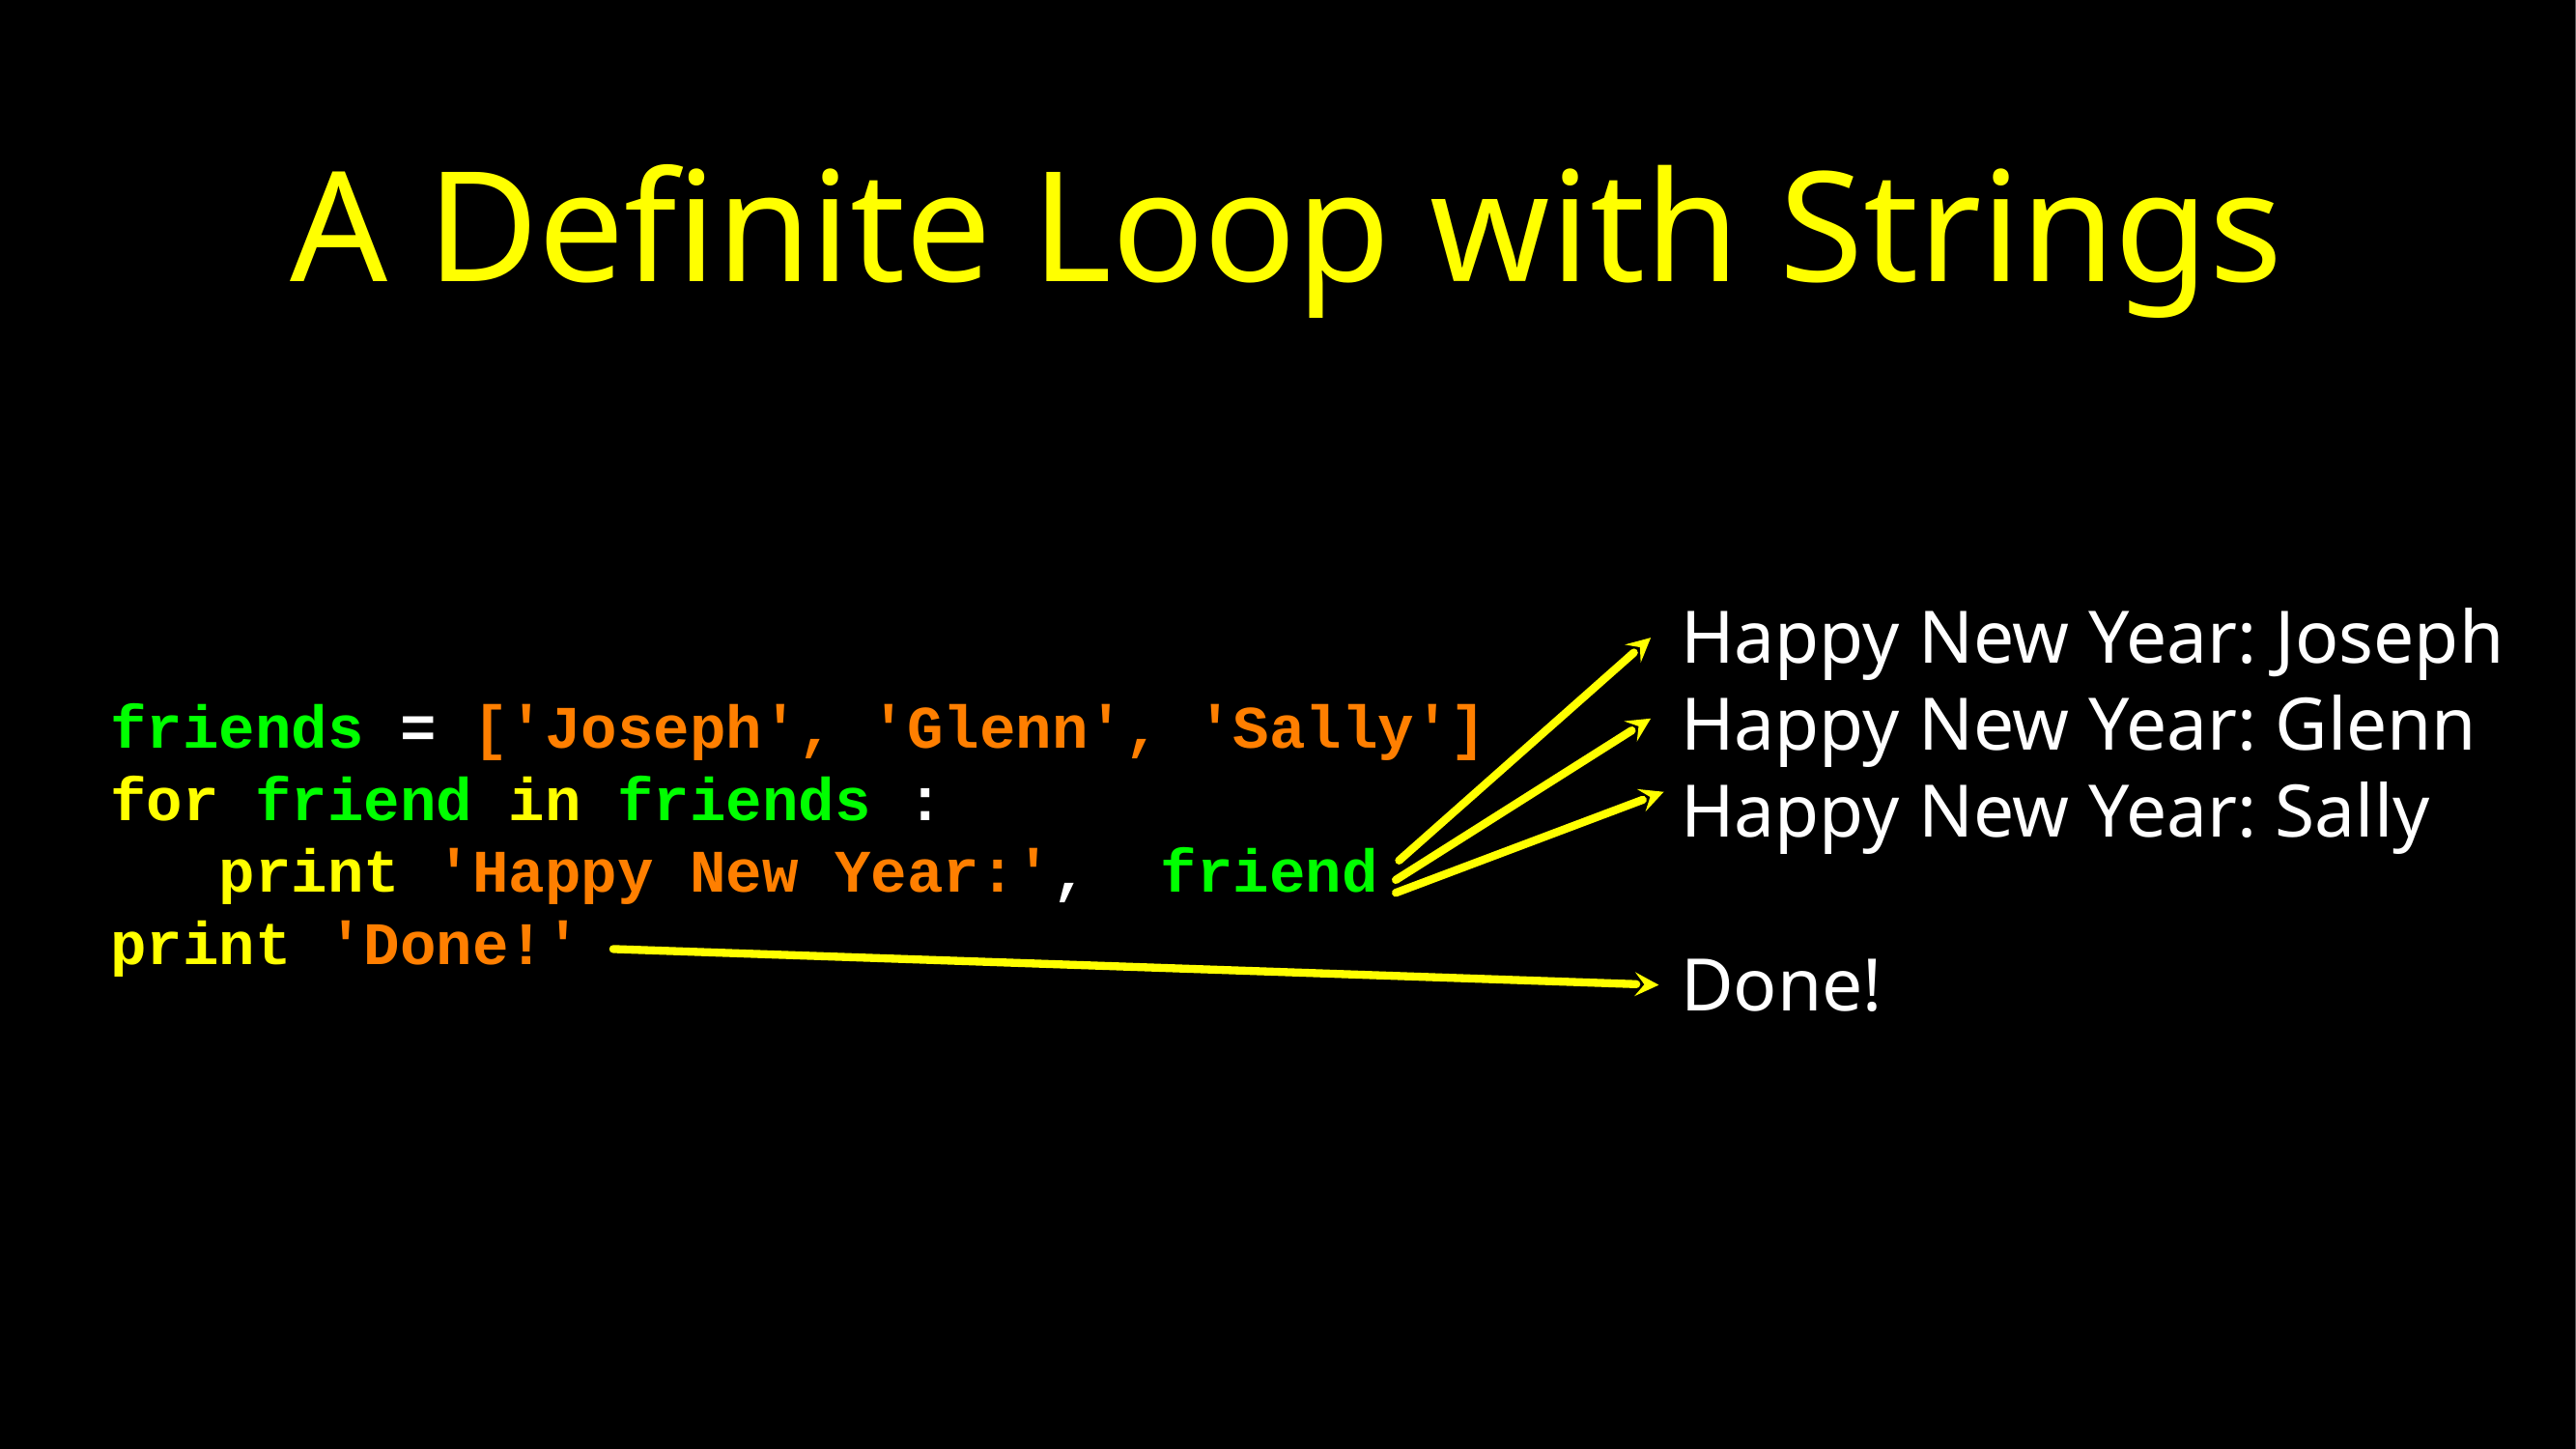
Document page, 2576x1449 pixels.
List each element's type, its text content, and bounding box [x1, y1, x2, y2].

text_box Happy New Year: Joseph Happy New Year: Glenn Happy New Year: Sally Done! [1681, 562, 2544, 1054]
title A Definite Loop with Strings [183, 38, 2391, 403]
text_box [1395, 791, 1664, 894]
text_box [612, 949, 1659, 985]
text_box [1399, 637, 1652, 790]
text_box friends = ['Joseph', 'Glenn', 'Sally'] for friend in friends : print 'Happy New Year:', friend print 'Done!' [110, 656, 1571, 1009]
